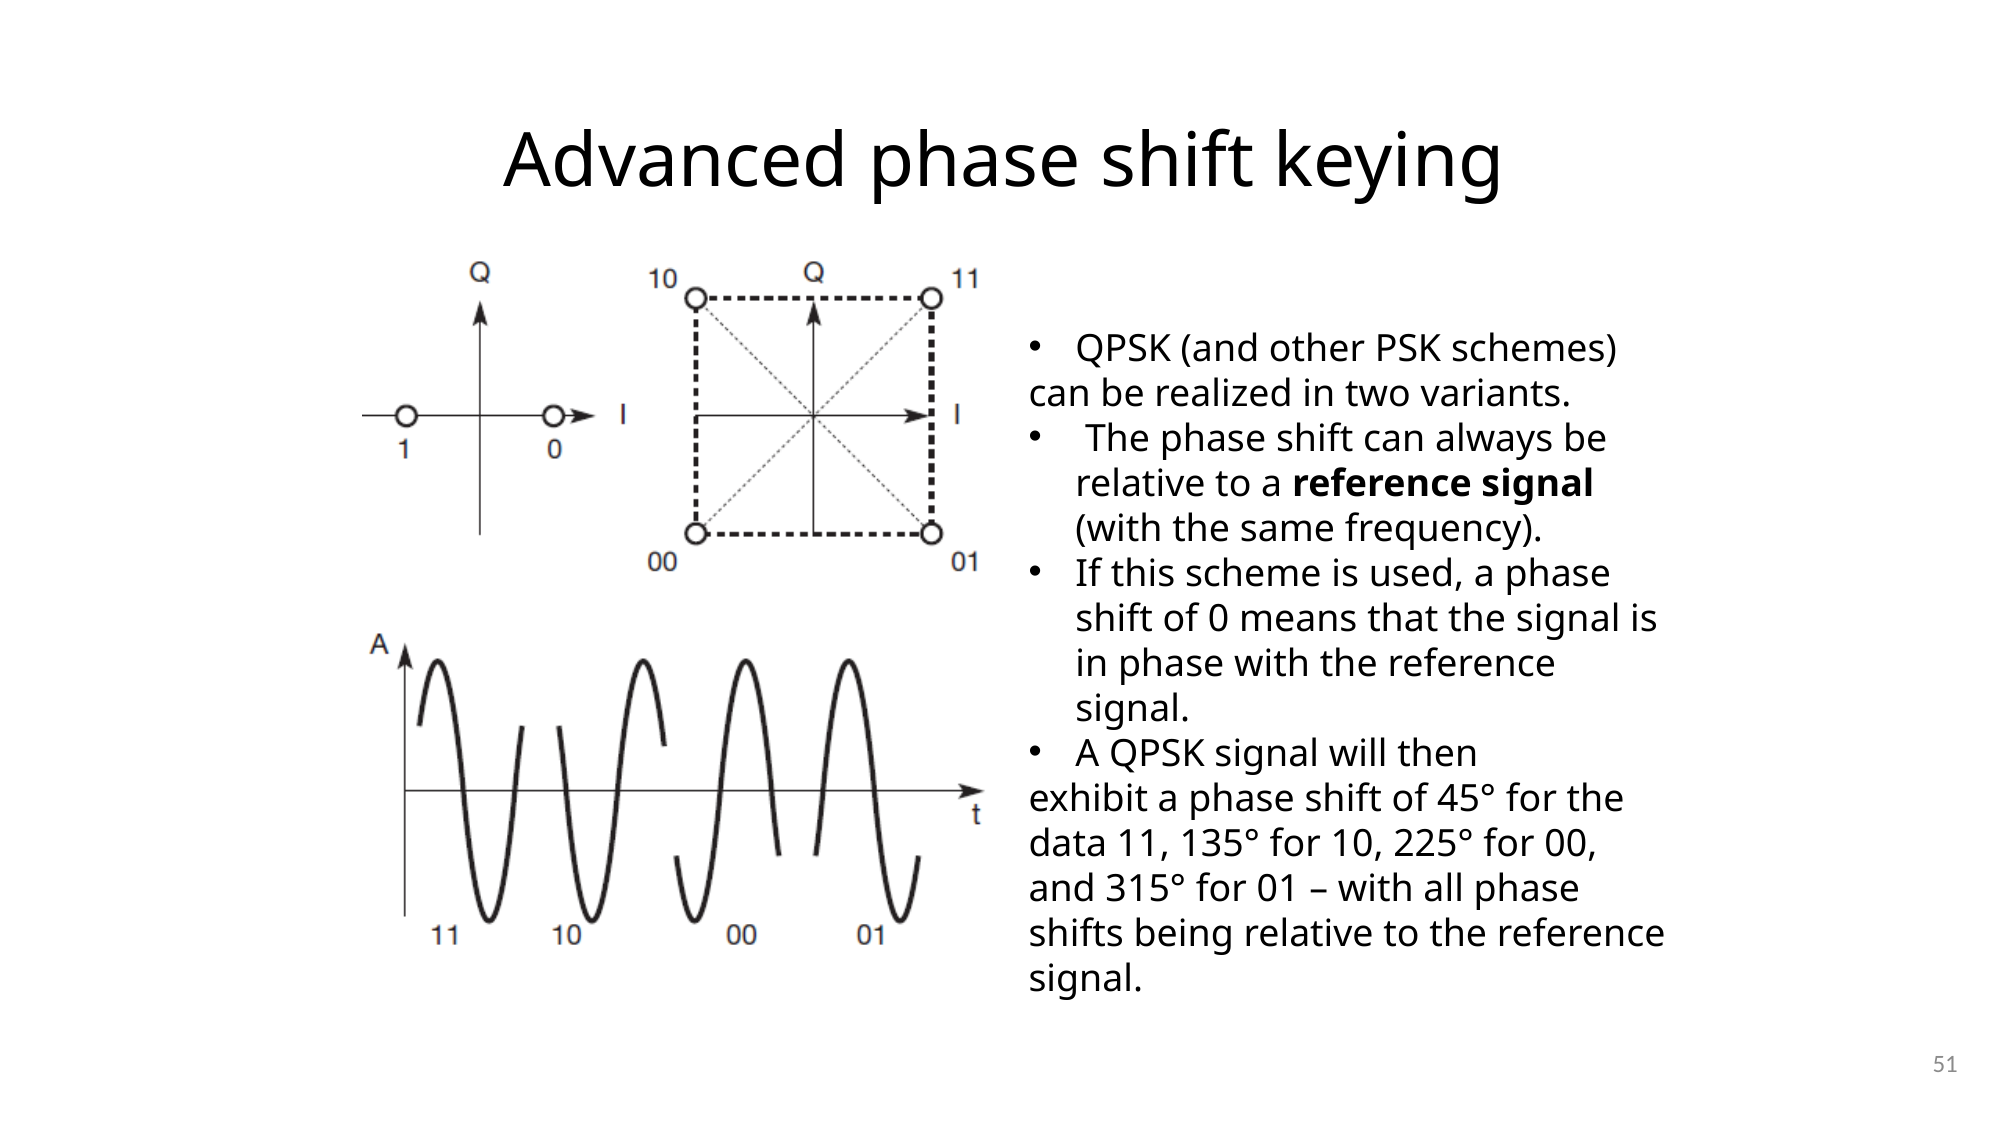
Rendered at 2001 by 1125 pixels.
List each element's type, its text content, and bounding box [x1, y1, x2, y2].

title Advanced phase shift keying [305, 69, 1704, 254]
slide_number 51 [1853, 1019, 1974, 1106]
picture [362, 218, 1032, 985]
text_box QPSK (and other PSK schemes) can be realized in two variants. The phase shift can always be relative to a reference signal (with the same frequency). If this scheme is used, a phase shift of 0 means that the signal is in phase with the reference signal. A QPSK signal will then exhibit a phase shift of 45° for the data 11, 135° for 10, 225° for 00, and 315° for 01 – with all phase shifts being relative to the reference signal. [1013, 316, 1685, 1006]
